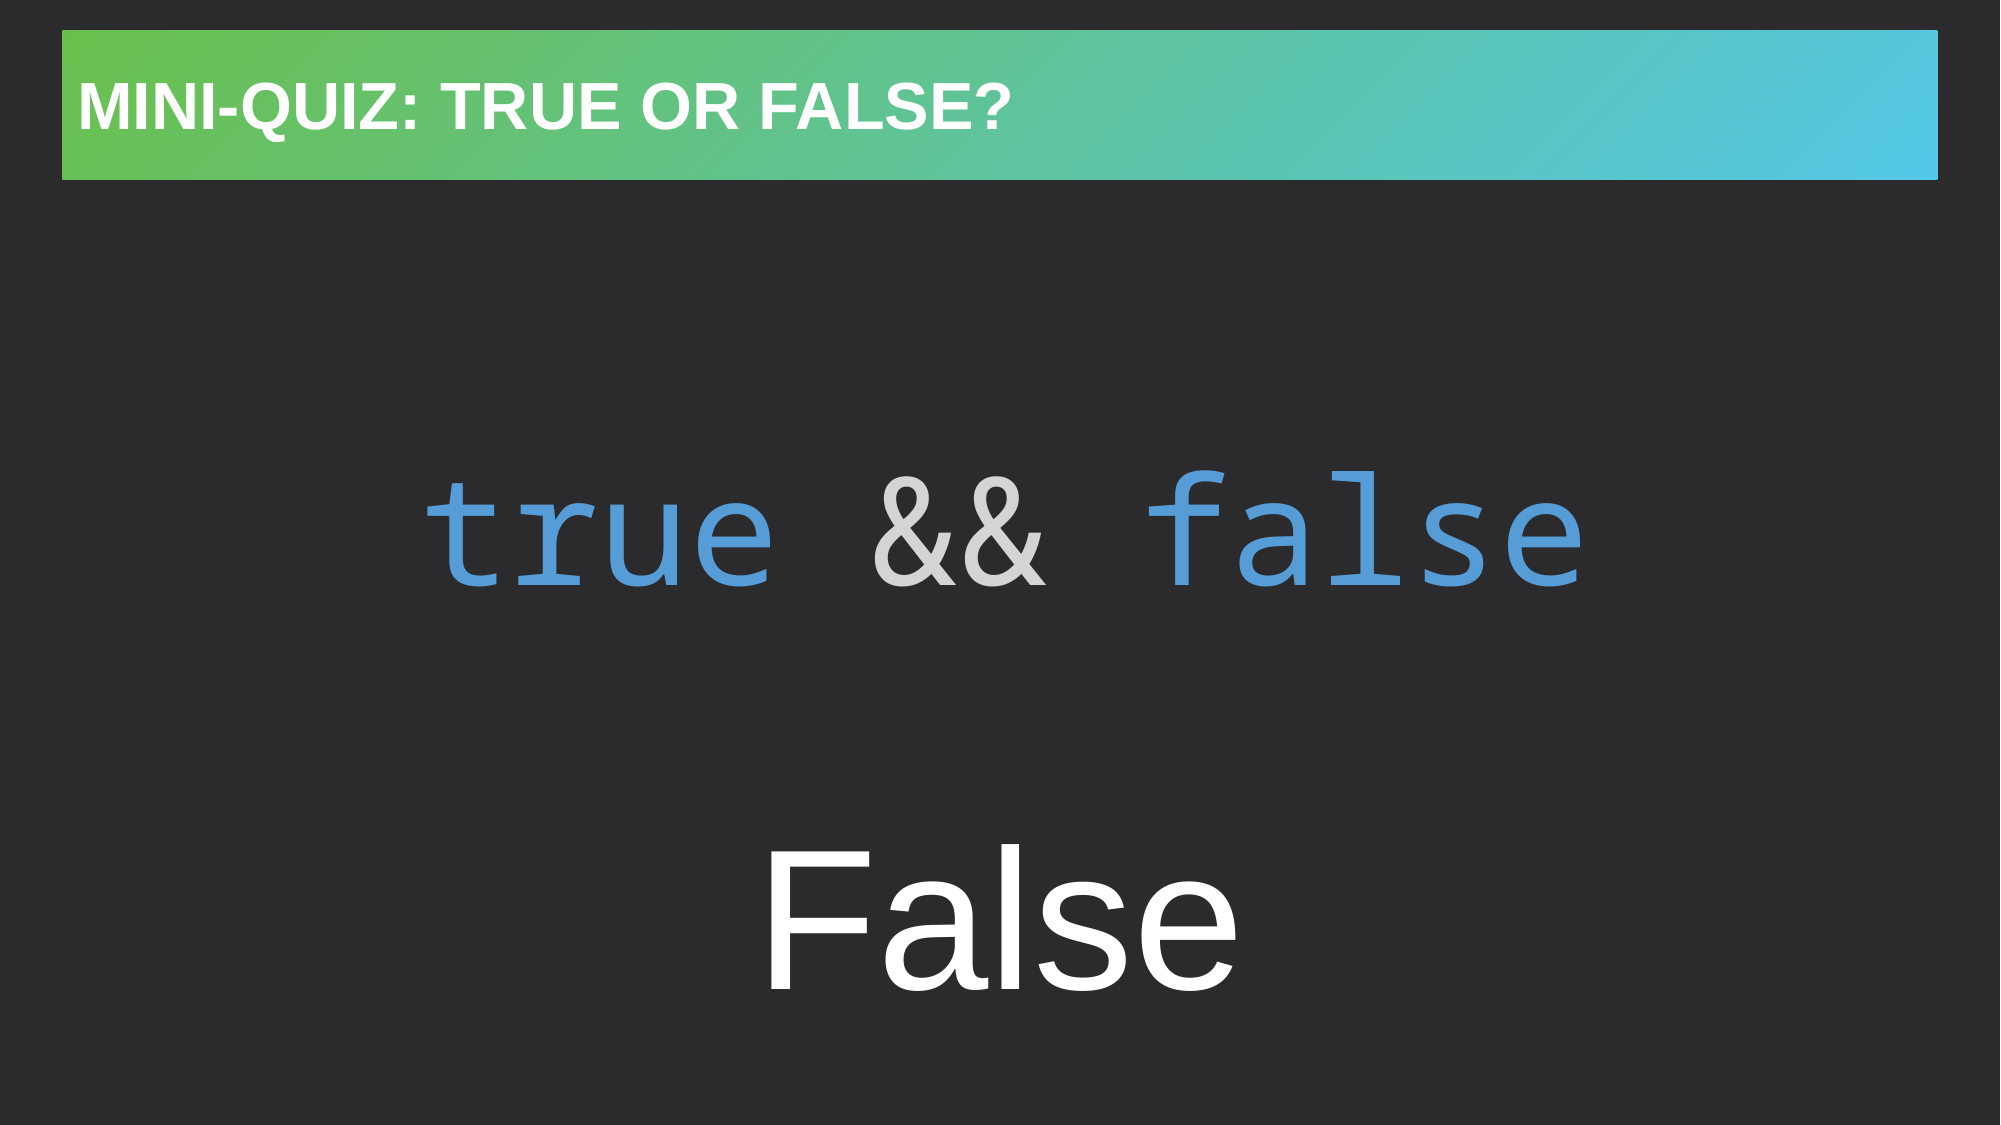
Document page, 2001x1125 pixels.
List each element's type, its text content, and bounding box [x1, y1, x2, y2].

text_box False [62, 792, 1938, 1057]
list true && false [62, 262, 1938, 790]
title Mini-Quiz: True or false? [62, 29, 1938, 180]
